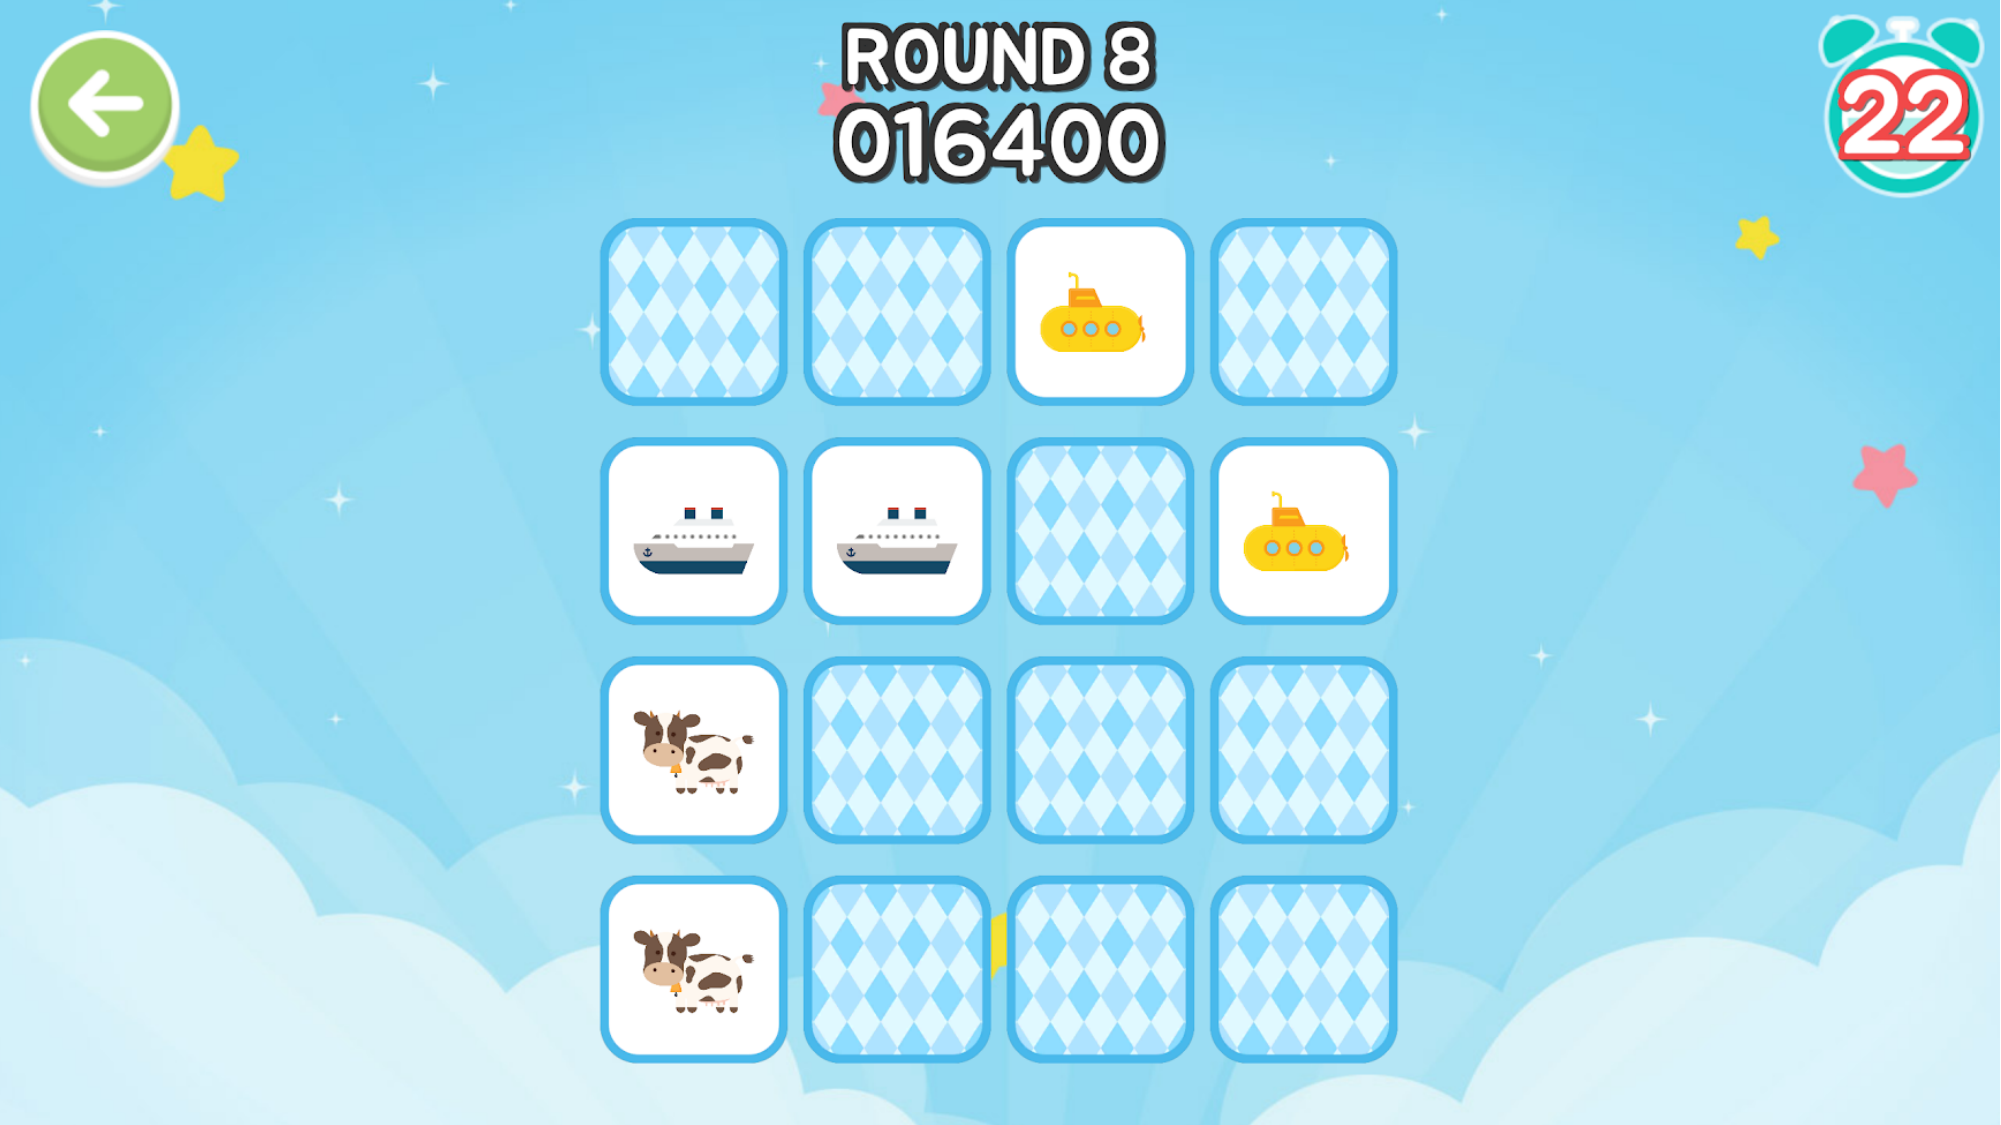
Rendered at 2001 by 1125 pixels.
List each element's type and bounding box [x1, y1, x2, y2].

list [0, 0, 2000, 1125]
